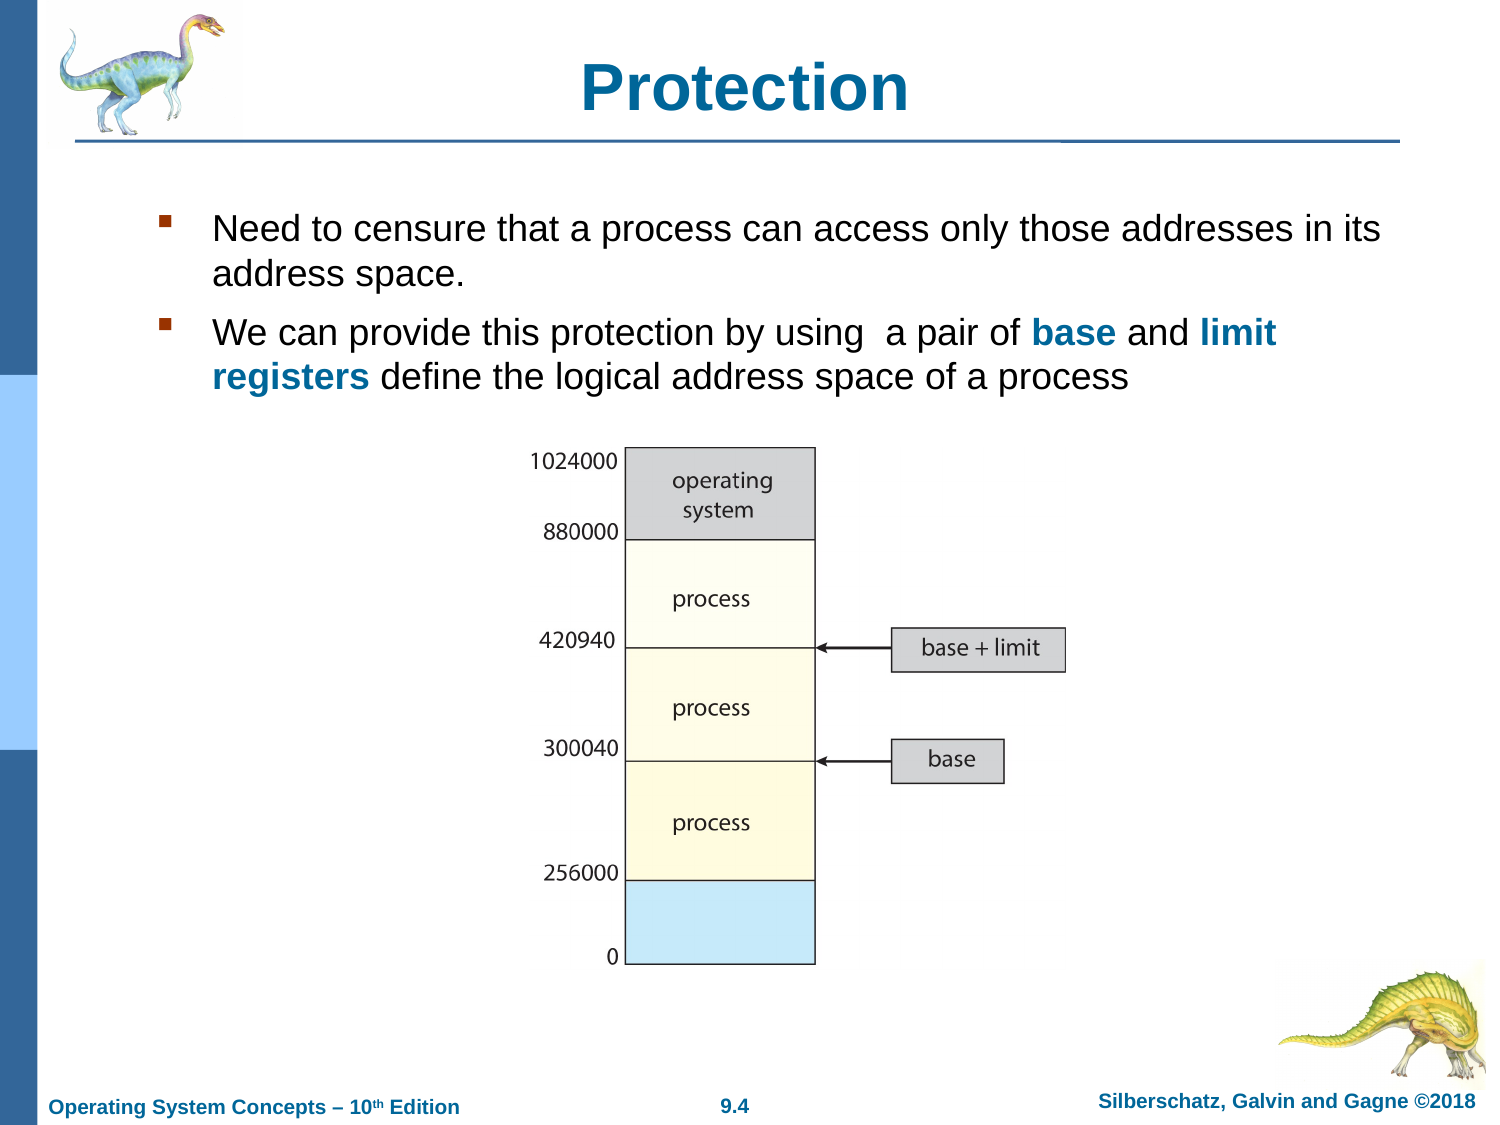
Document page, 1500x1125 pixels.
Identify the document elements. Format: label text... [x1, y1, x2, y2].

picture [1275, 959, 1486, 1090]
picture [529, 446, 1066, 971]
list Need to censure that a process can access only those addresses in its address space. We can provide this protection by using a pair of base and limit registers define the logical address space of a process [140, 196, 1402, 475]
title Protection [207, 36, 1284, 132]
picture [46, 0, 243, 149]
